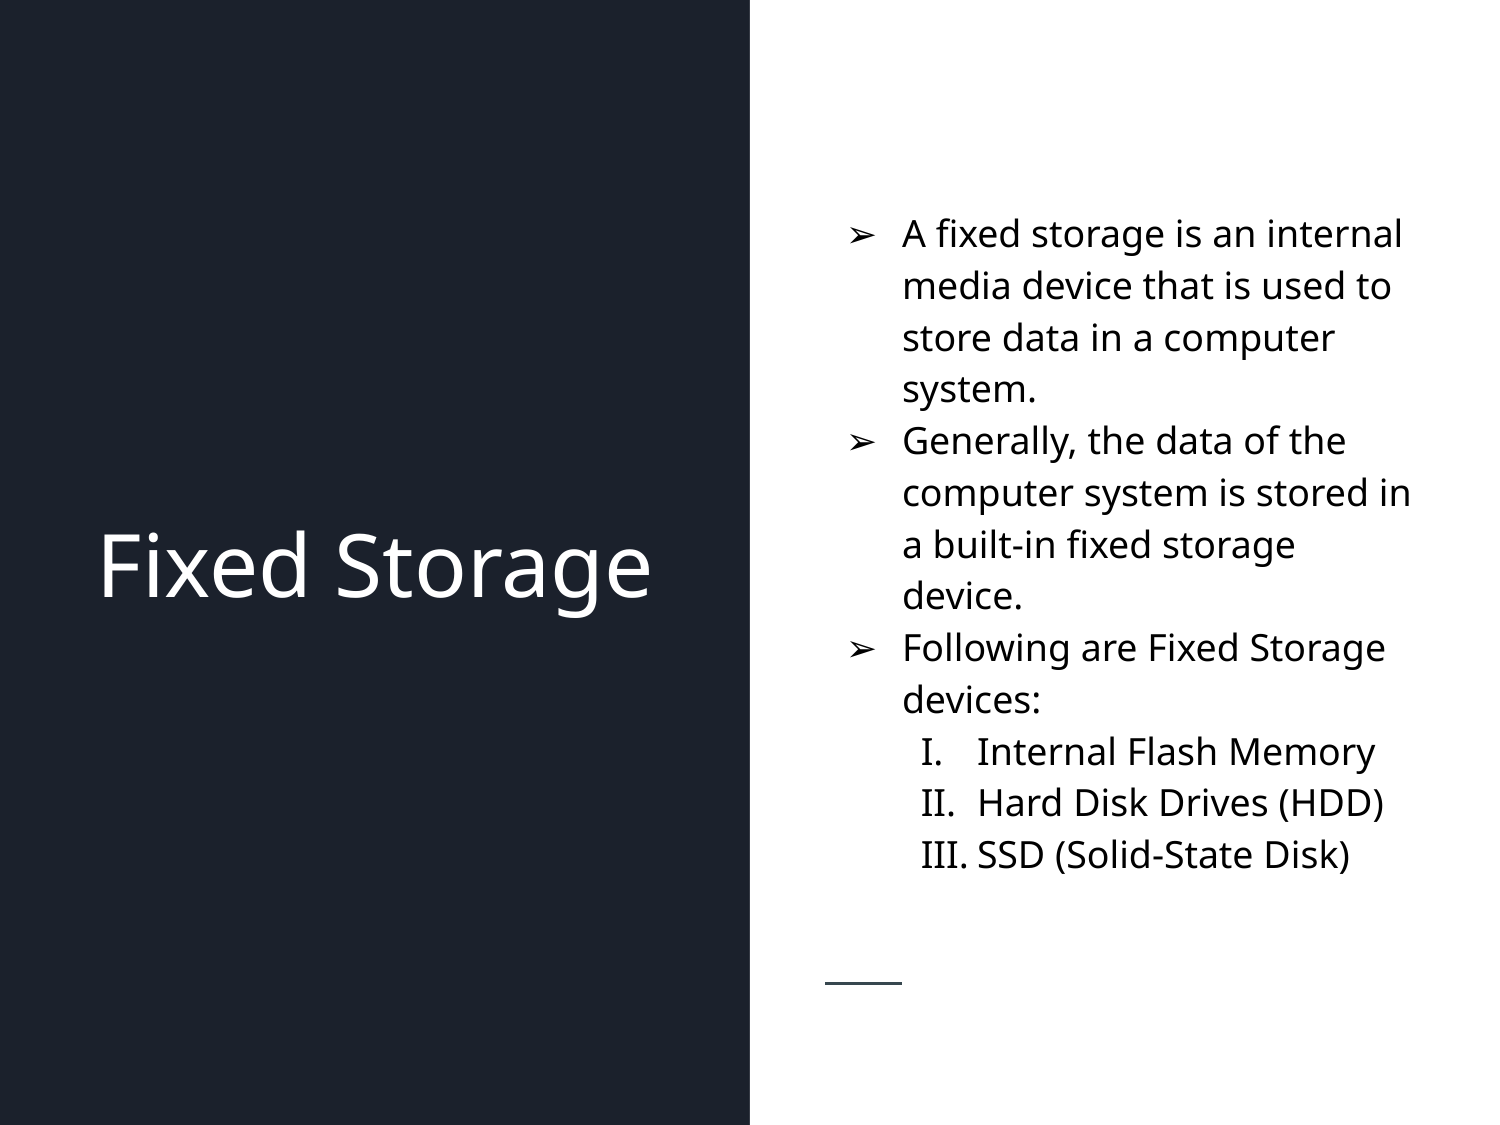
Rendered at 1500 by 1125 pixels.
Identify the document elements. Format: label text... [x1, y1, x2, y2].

list A fixed storage is an internal media device that is used to store data in a computer system. Generally, the data of the computer system is stored in a built-in fixed storage device. Following are Fixed Storage devices: Internal Flash Memory Hard Disk Drives (HDD) SSD (Solid-State Disk) [812, 305, 1442, 912]
title Fixed Storage [43, 425, 708, 700]
